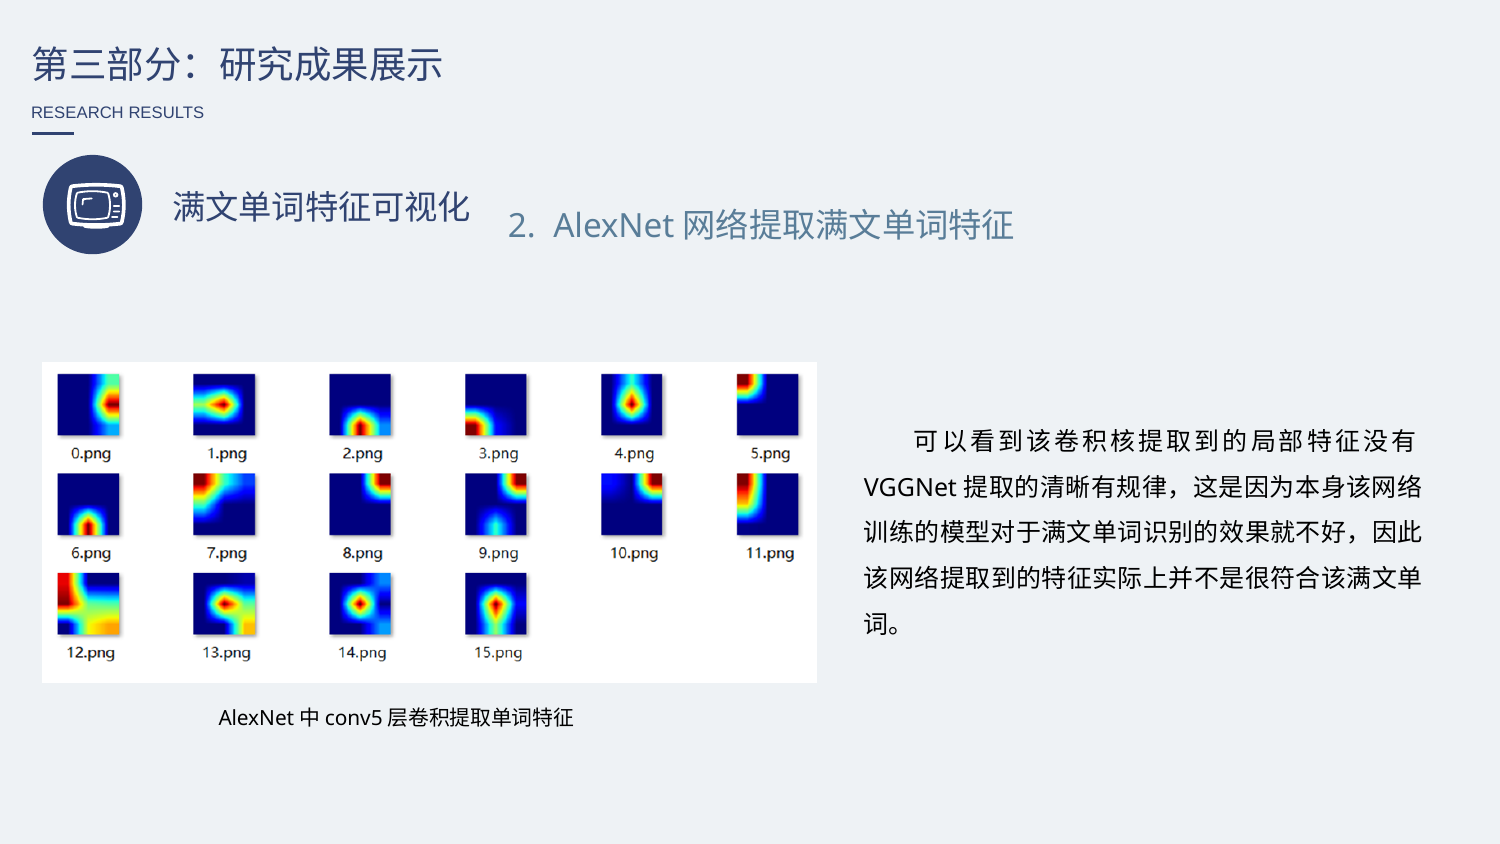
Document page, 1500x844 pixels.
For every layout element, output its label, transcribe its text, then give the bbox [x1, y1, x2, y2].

text_box [81, 197, 93, 206]
text_box [66, 182, 126, 229]
text_box 满文单词特征可视化 [157, 179, 487, 234]
text_box [41, 153, 144, 256]
text_box RESEARCH RESULTS [16, 94, 225, 129]
text_box 2. AlexNet网络提取满文单词特征 [493, 196, 1031, 251]
picture [42, 362, 817, 683]
text_box [112, 192, 119, 198]
text_box [74, 190, 112, 221]
text_box 可以看到该卷积核提取到的局部特征没有VGGNet提取的清晰有规律，这是因为本身该网络训练的模型对于满文单词识别的效果就不好，因此该网络提取到的特征实际上并不是很符合该满文单词。 [849, 401, 1438, 646]
text_box AlexNet中conv5层卷积提取单词特征 [198, 696, 589, 737]
text_box 第三部分：研究成果展示 [17, 33, 460, 94]
